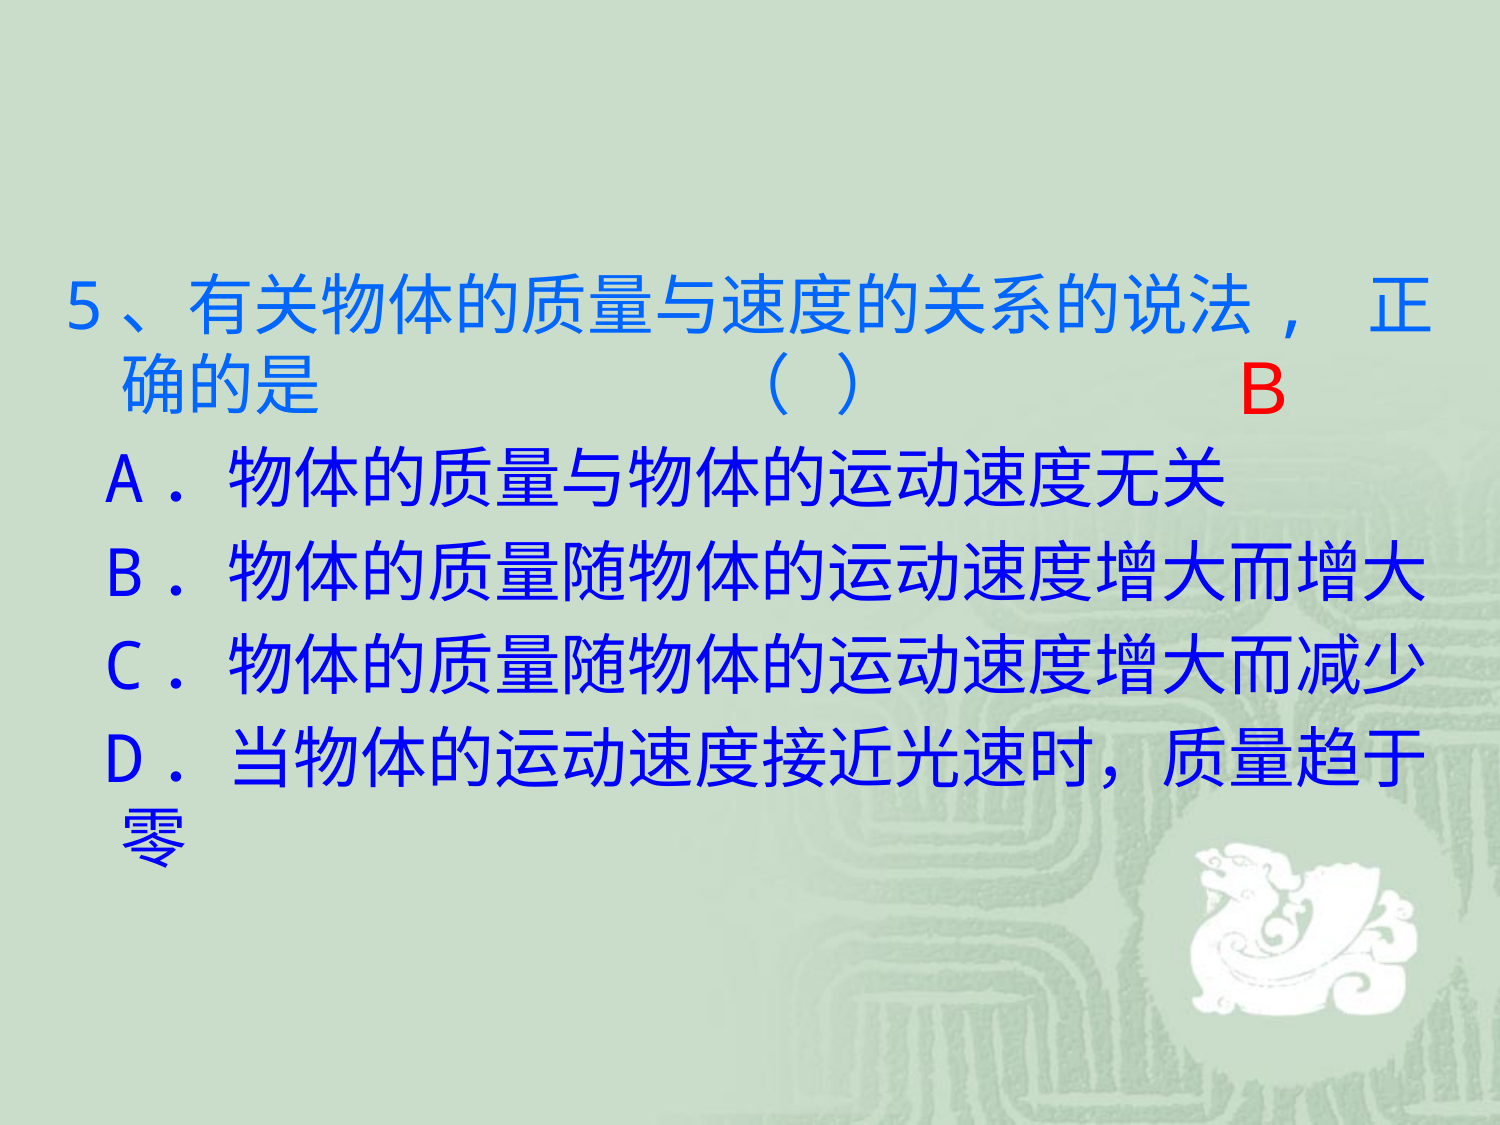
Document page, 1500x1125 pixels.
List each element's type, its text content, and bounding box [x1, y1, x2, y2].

picture [0, 0, 1500, 1125]
text_box B [1224, 332, 1325, 437]
list 5、有关物体的质量与速度的关系的说法, 正确的是 （ ） A．物体的质量与物体的运动速度无关 B．物体的质量随物体的运动速度增大而增大 C．物体的质量随物体的运动速度增大而减少 D．当物体的运动速度接近光速时，质量趋于零 [49, 255, 1500, 942]
